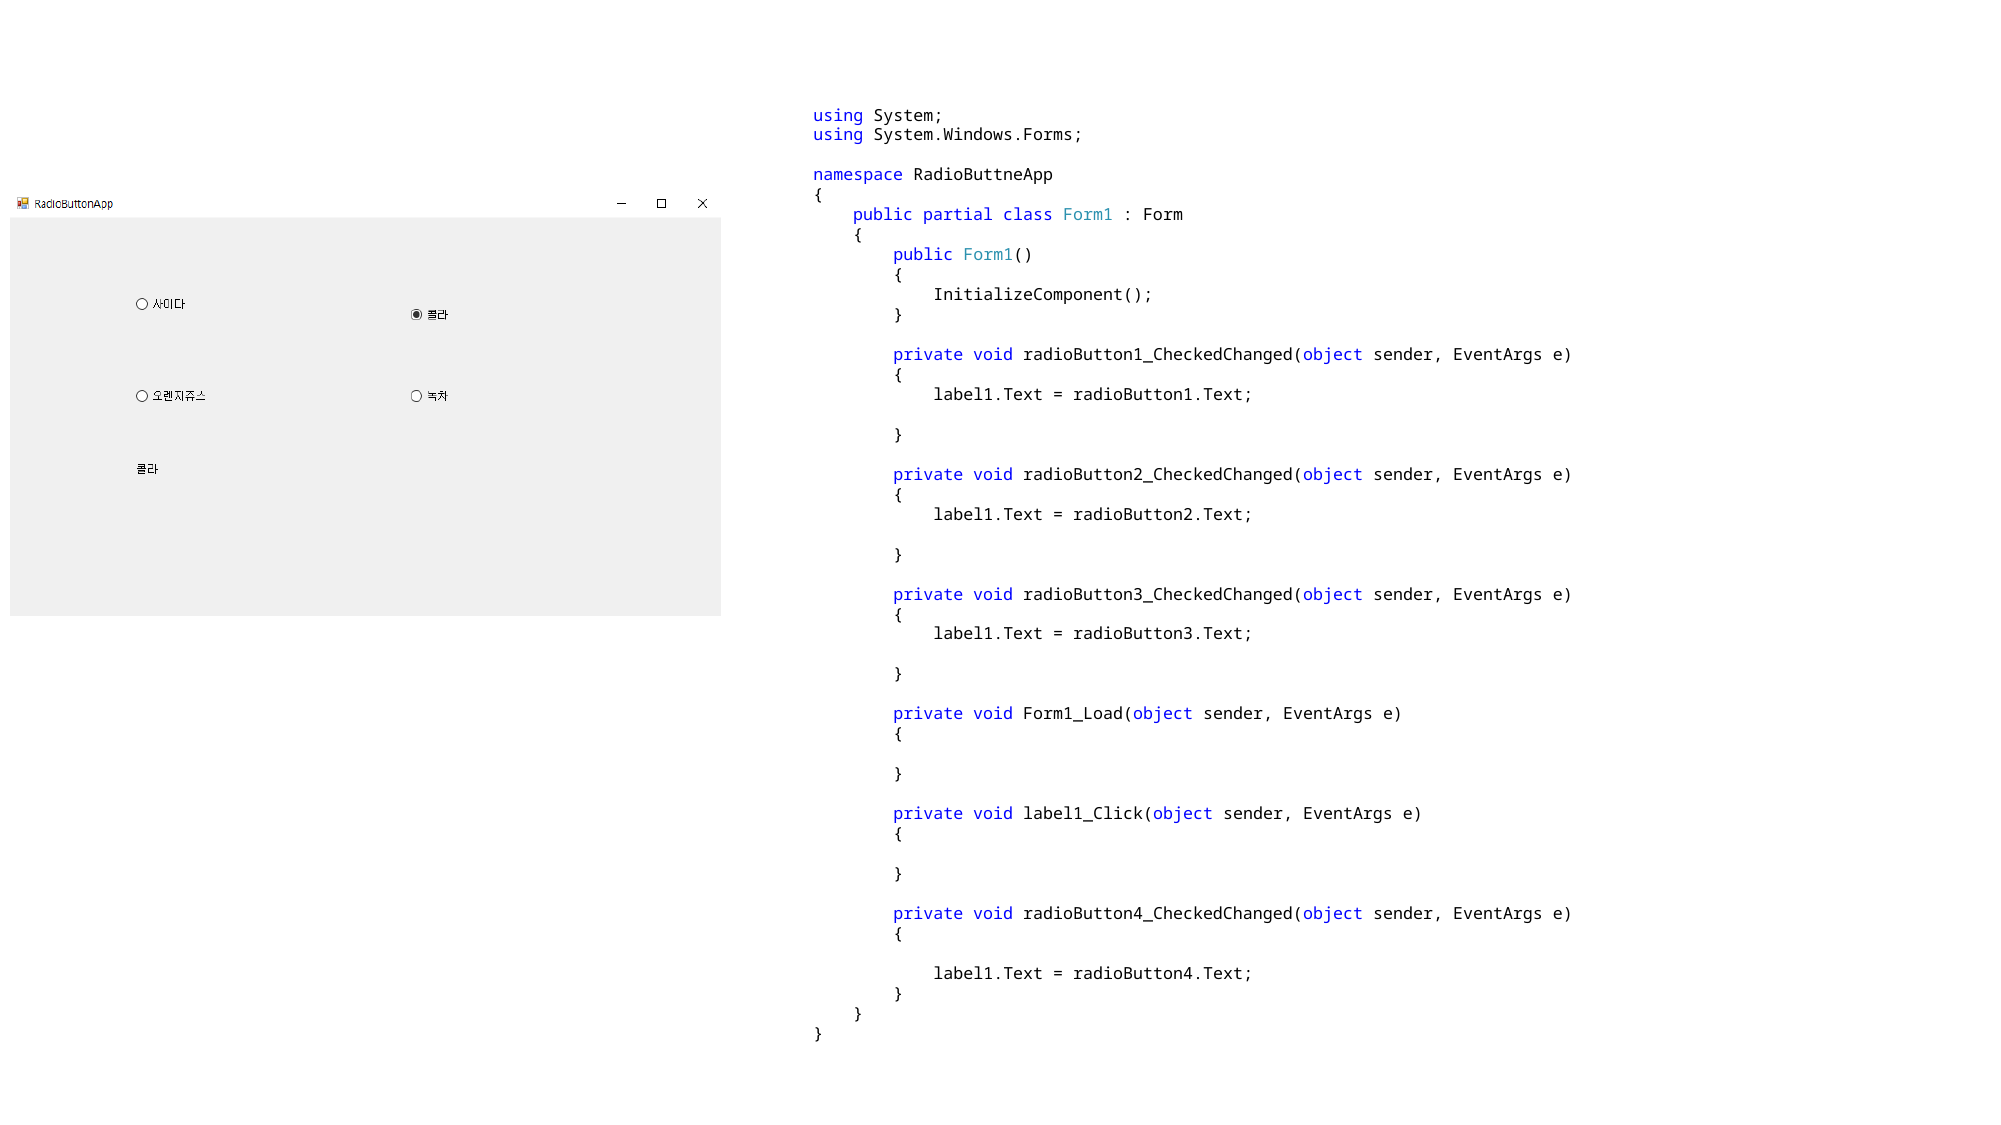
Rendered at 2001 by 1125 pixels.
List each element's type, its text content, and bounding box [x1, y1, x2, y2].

text_box using System; using System.Windows.Forms; namespace RadioButtneApp { public partial class Form1 : Form { public Form1() { InitializeComponent(); } private void radioButton1_CheckedChanged(object sender, EventArgs e) { label1.Text = radioButton1.Text; } private void radioButton2_CheckedChanged(object sender, EventArgs e) { label1.Text = radioButton2.Text; } private void radioButton3_CheckedChanged(object sender, EventArgs e) { label1.Text = radioButton3.Text; } private void Form1_Load(object sender, EventArgs e) { } private void label1_Click(object sender, EventArgs e) { } private void radioButton4_CheckedChanged(object sender, EventArgs e) { label1.Text = radioButton4.Text; } } } [798, 96, 1799, 1050]
picture [10, 192, 721, 616]
